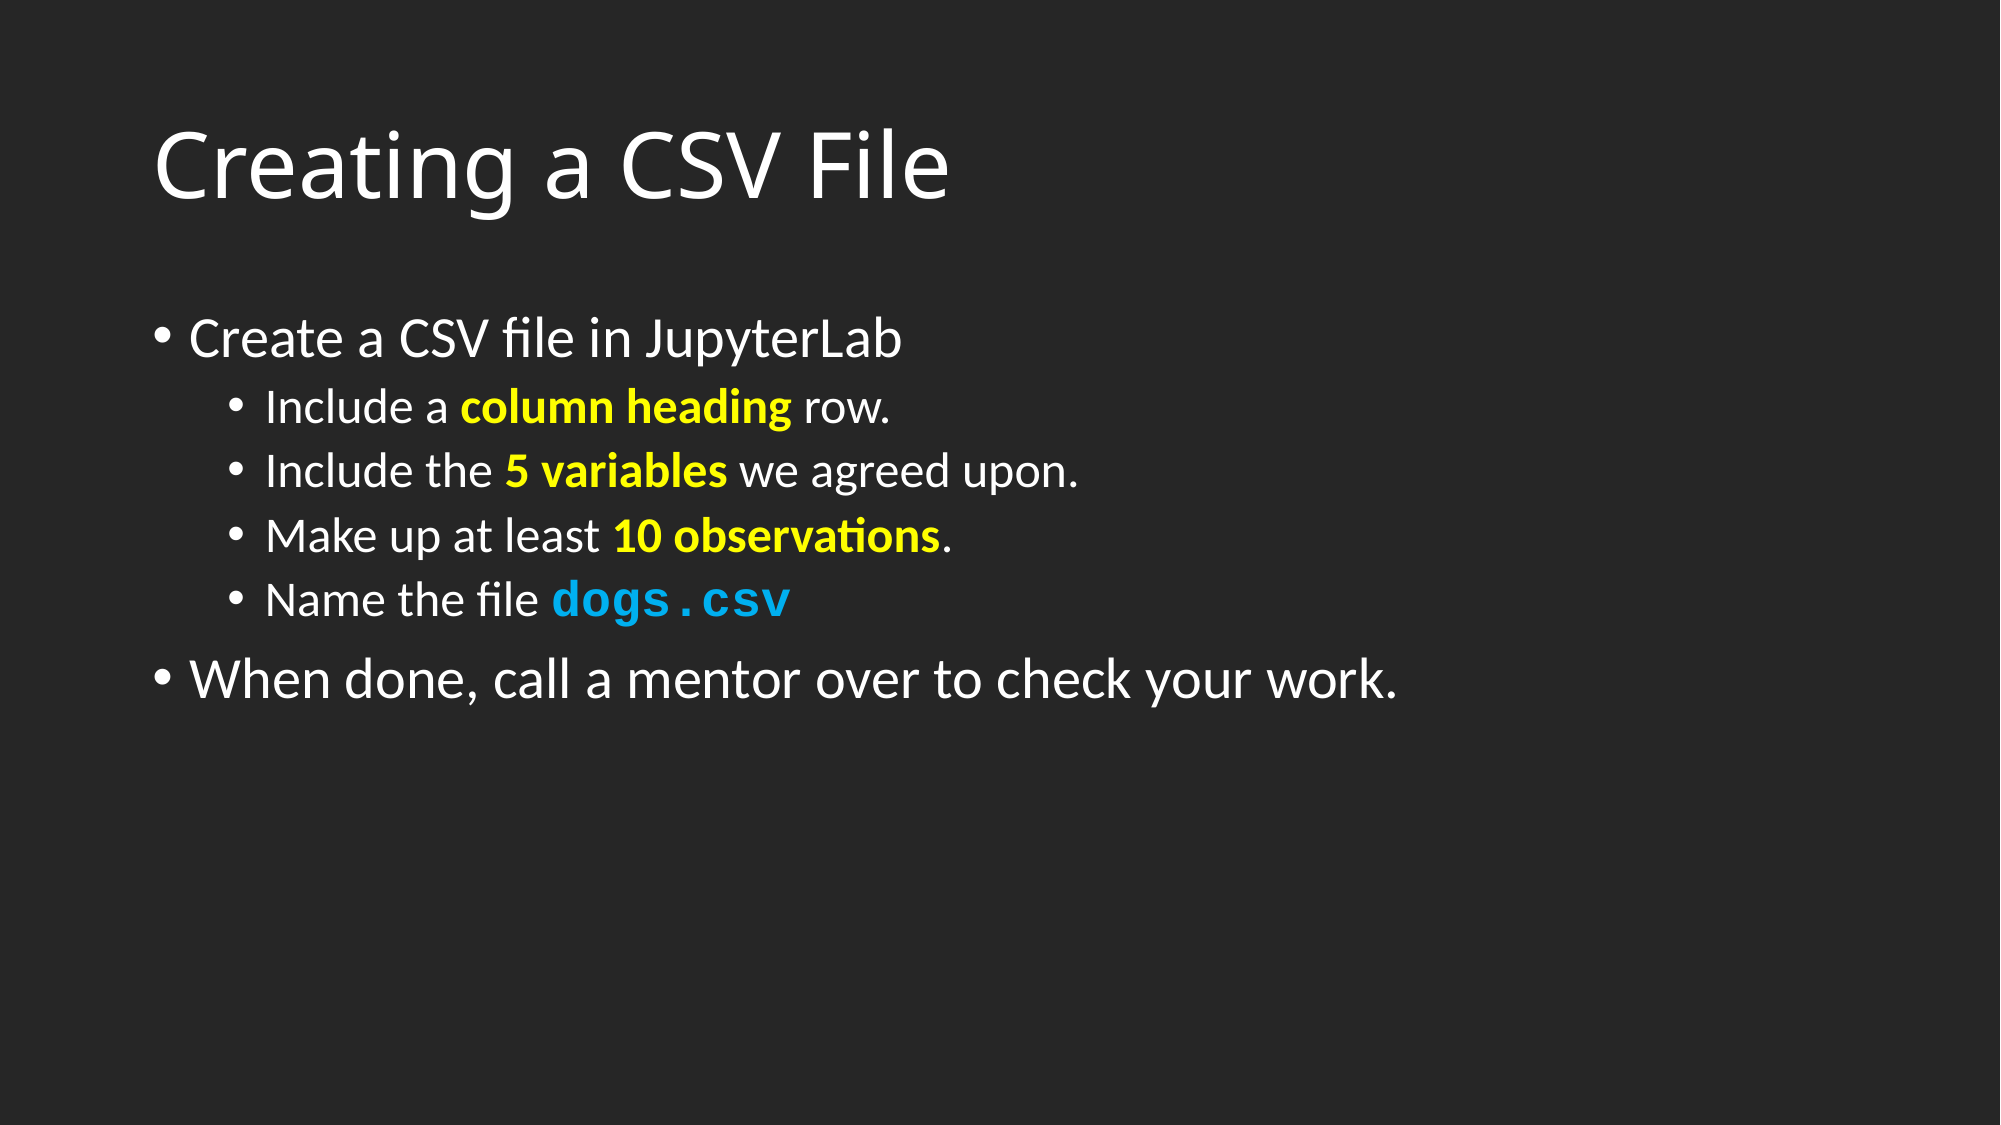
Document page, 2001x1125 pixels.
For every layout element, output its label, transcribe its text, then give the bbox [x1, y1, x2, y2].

title Creating a CSV File [137, 59, 1863, 278]
list Create a CSV file in JupyterLab Include a column heading row. Include the 5 variables we agreed upon. Make up at least 10 observations. Name the file dogs.csv When done, call a mentor over to check your work. [137, 299, 1863, 1014]
